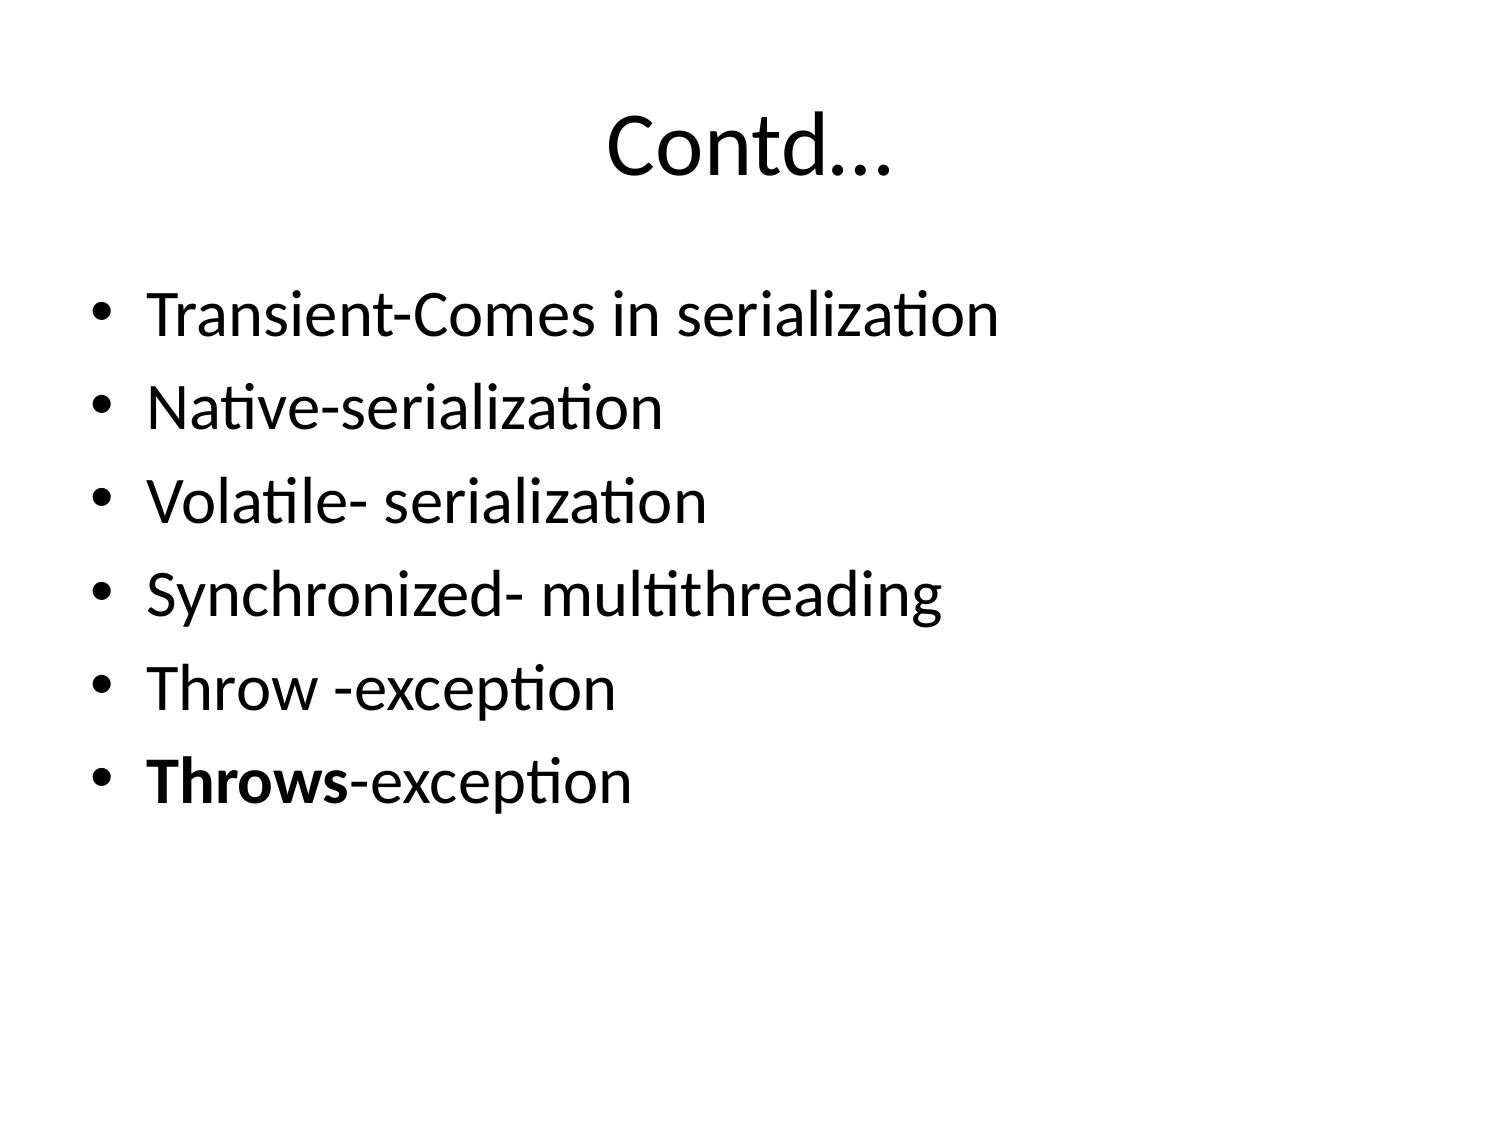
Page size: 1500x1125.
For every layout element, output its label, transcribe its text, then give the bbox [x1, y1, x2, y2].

title Contd… [75, 45, 1425, 233]
list Transient-Comes in serialization Native-serialization Volatile- serialization Synchronized- multithreading Throw -exception Throws-exception [75, 262, 1425, 1005]
